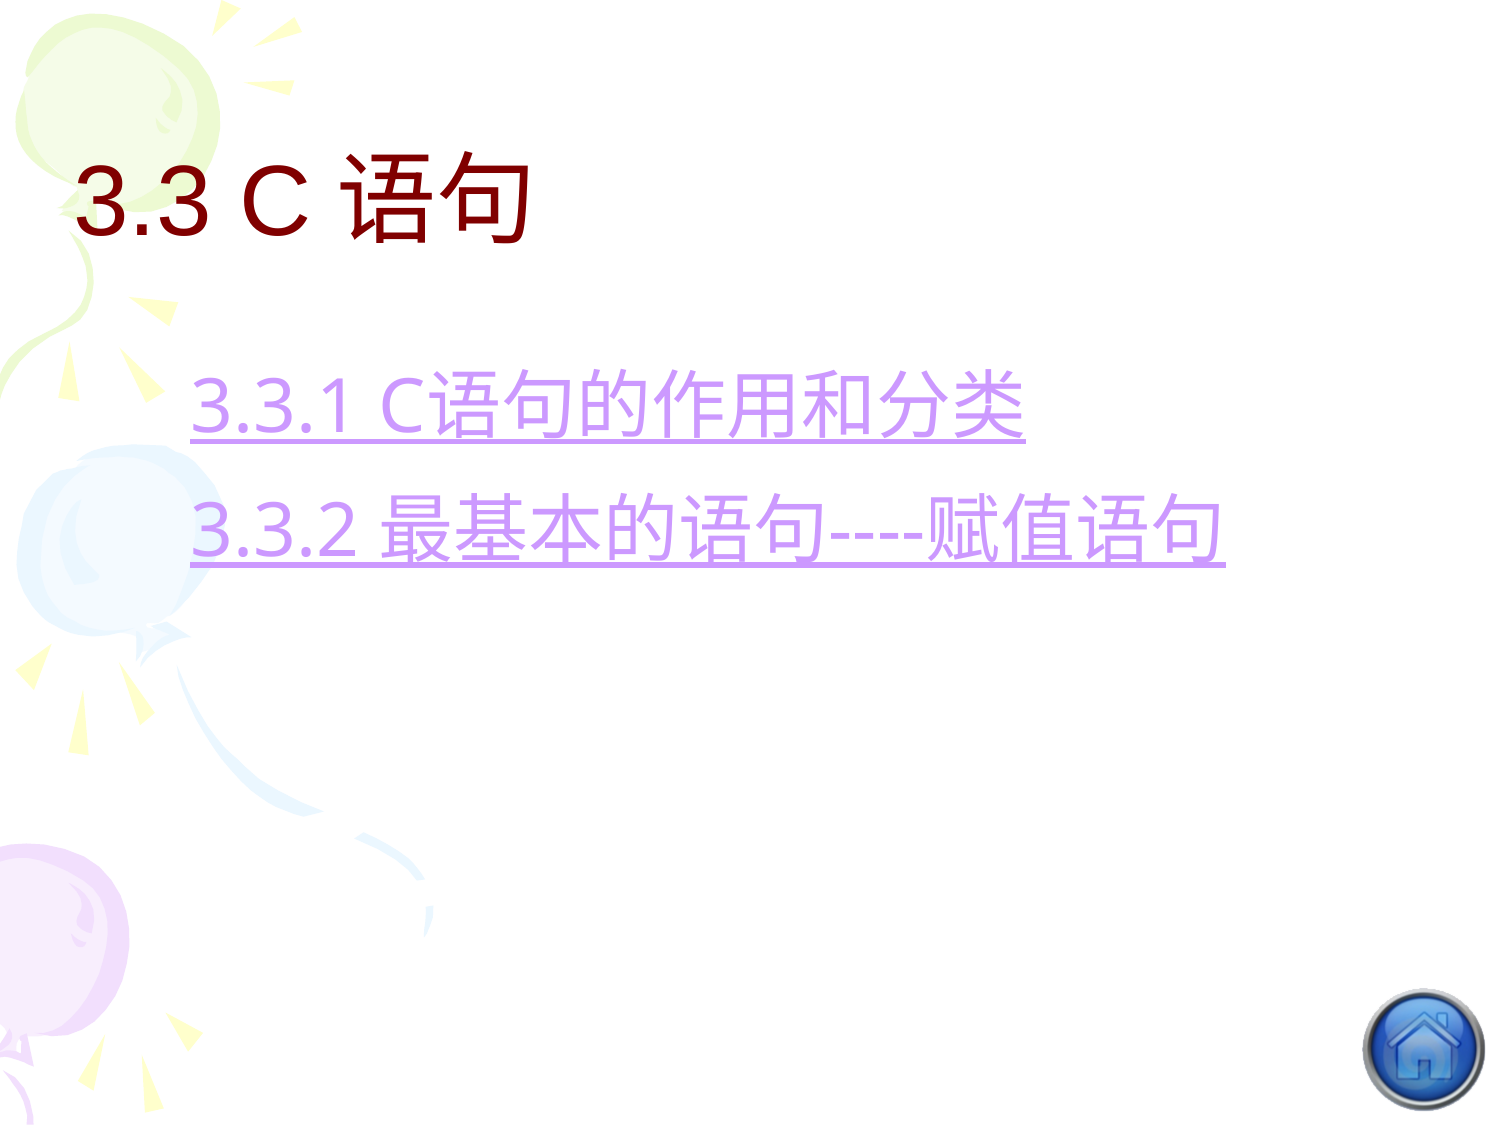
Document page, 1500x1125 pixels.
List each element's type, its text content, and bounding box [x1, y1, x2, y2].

title 3.3 C语句 [58, 61, 1442, 266]
list 3.3.1 C语句的作用和分类 3.3.2 最基本的语句----赋值语句 [175, 350, 1418, 688]
picture [1347, 973, 1500, 1125]
